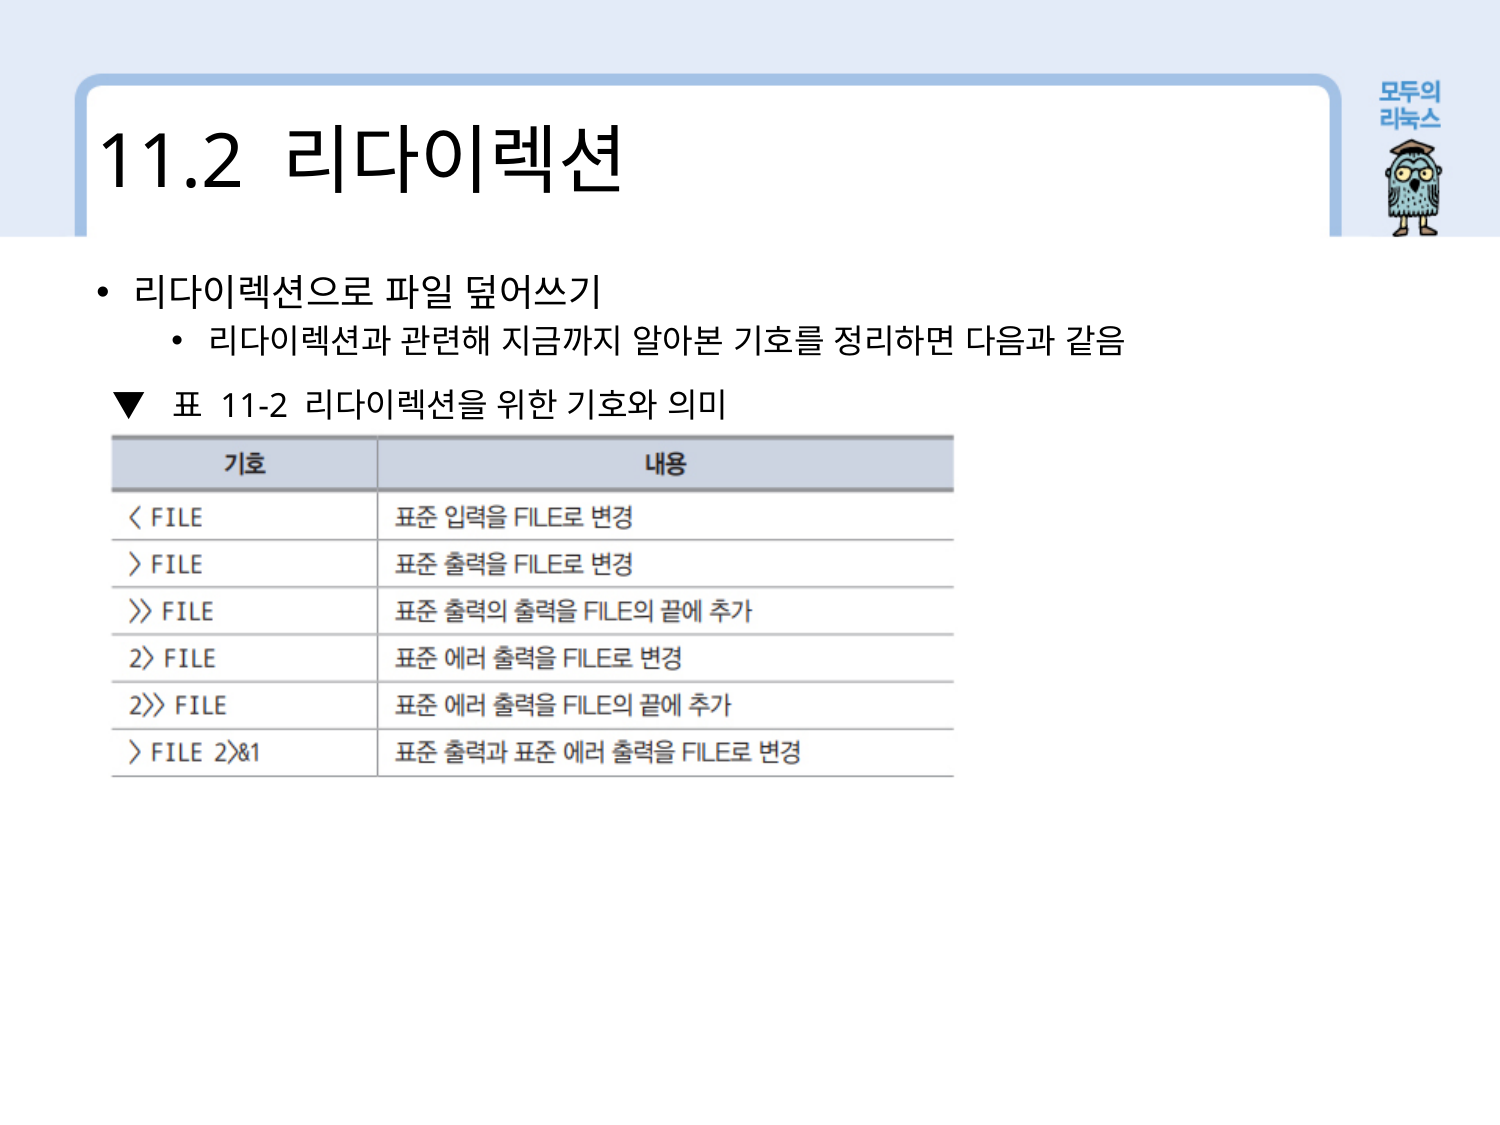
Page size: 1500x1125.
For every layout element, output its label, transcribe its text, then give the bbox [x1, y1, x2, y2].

text_box ▼ 표 11-2 리다이렉션을 위한 기호와 의미 [97, 376, 1424, 442]
picture [0, 0, 1500, 1125]
text_box 11.2 리다이렉션 [81, 115, 1335, 221]
text_box 리다이렉션으로 파일 덮어쓰기 리다이렉션과 관련해 지금까지 알아본 기호를 정리하면 다음과 같음 [81, 266, 1377, 1024]
